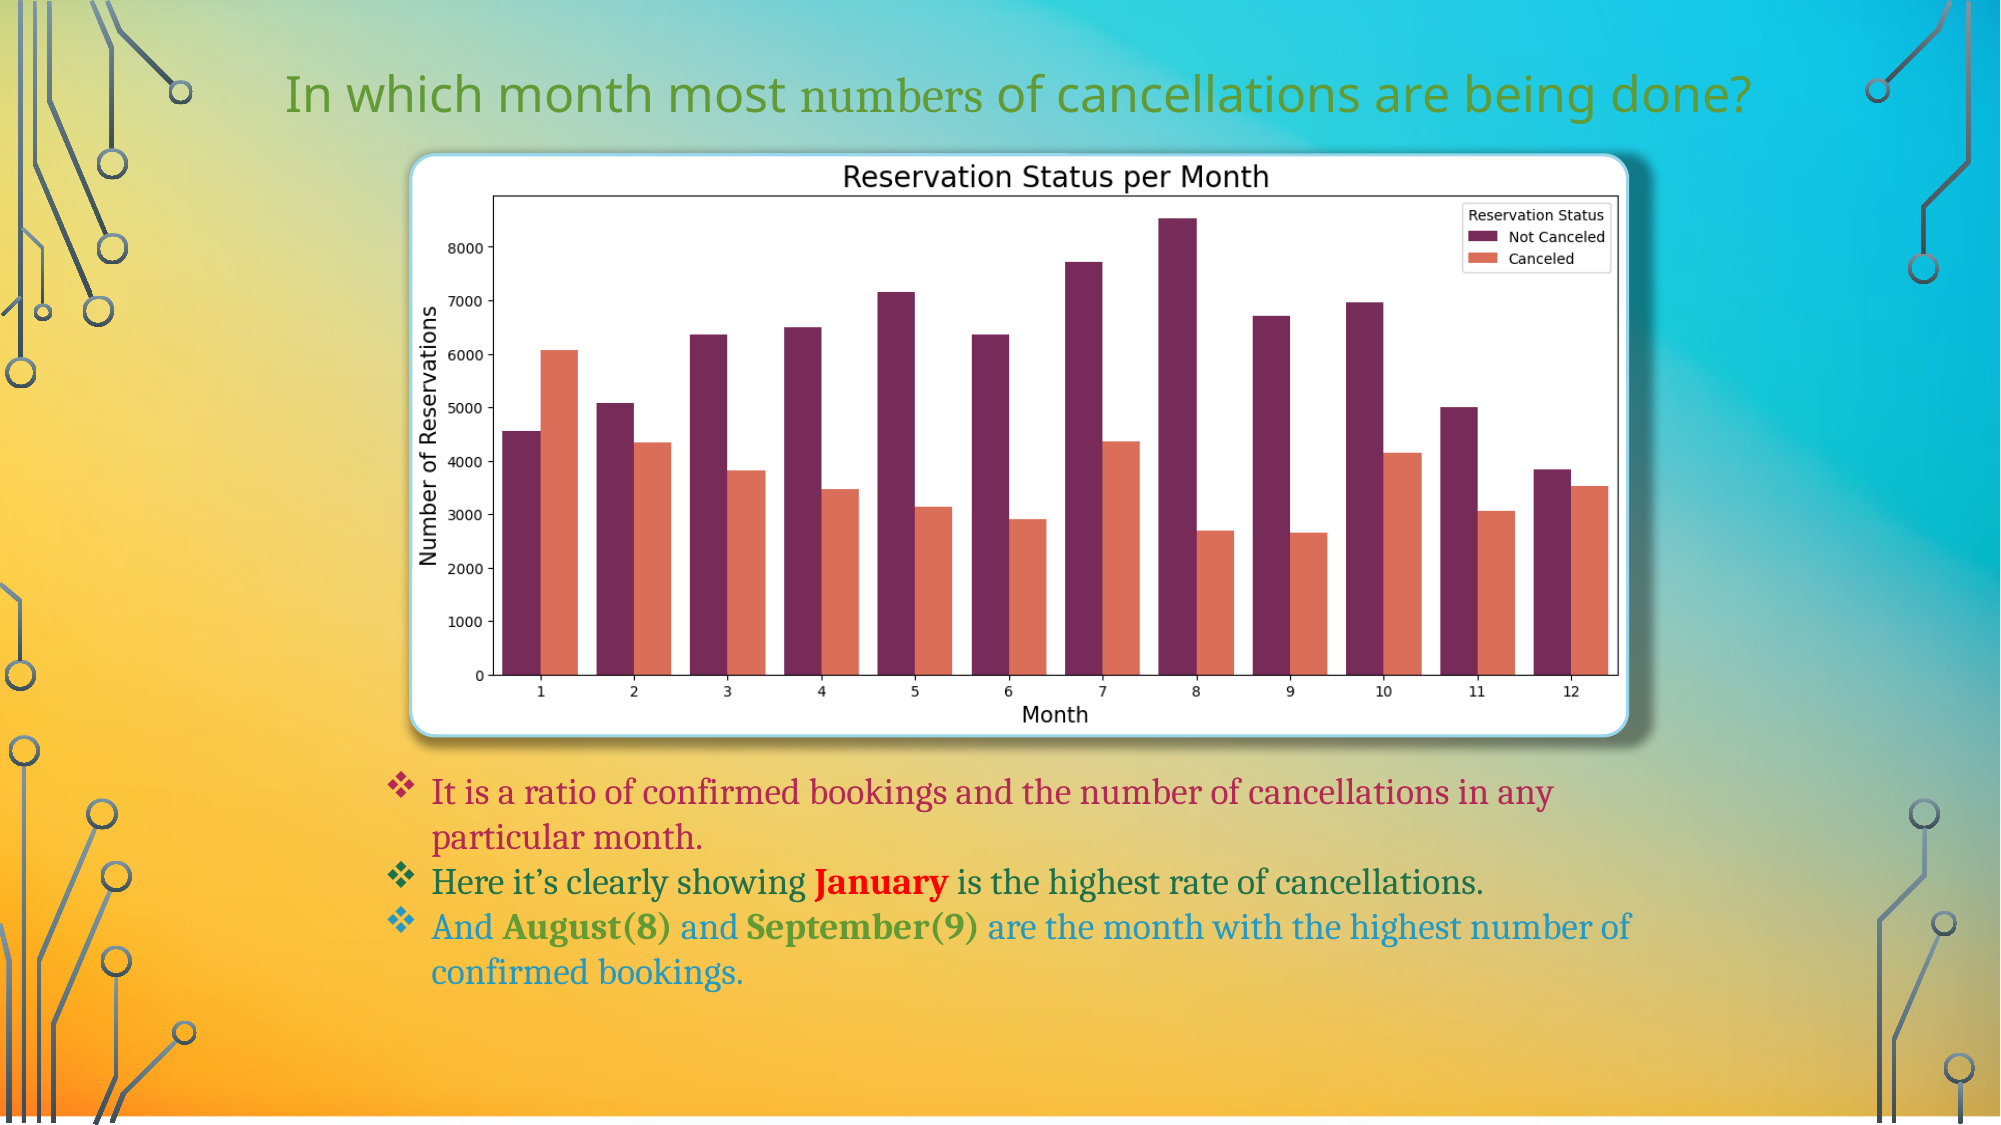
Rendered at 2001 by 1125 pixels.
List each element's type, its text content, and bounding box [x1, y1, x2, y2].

text_box In which month most numbers of cancellations are being done? [270, 55, 1768, 131]
text_box It is a ratio of confirmed bookings and the number of cancellations in any particular month. Here it’s clearly showing January is the highest rate of cancellations. And August(8) and September(9) are the month with the highest number of confirmed bookings. [369, 759, 1679, 1045]
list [410, 154, 1628, 737]
